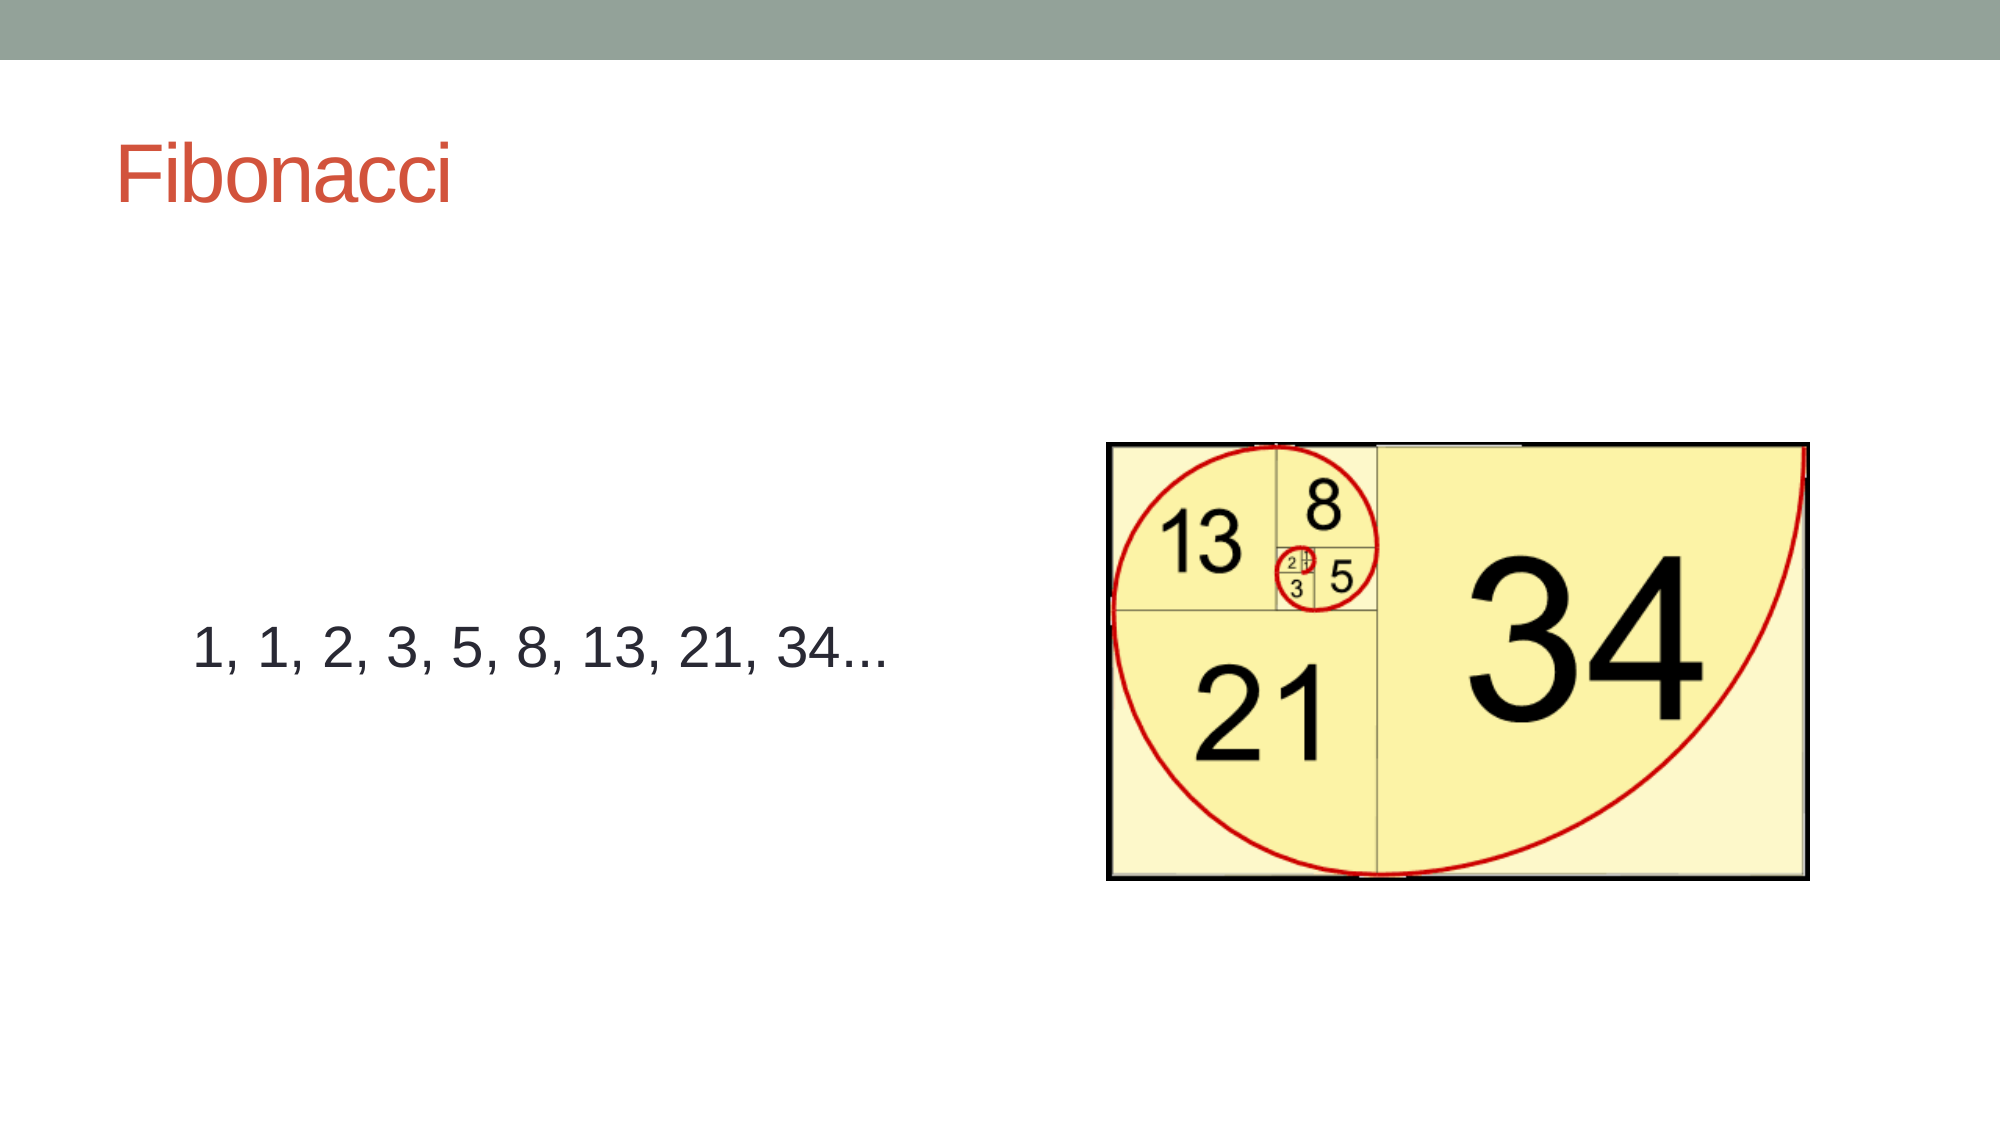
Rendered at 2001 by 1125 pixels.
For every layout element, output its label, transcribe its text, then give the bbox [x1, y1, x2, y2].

list 1, 1, 2, 3, 5, 8, 13, 21, 34... [99, 274, 984, 1049]
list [1106, 442, 1811, 881]
title Fibonacci [99, 87, 1900, 250]
